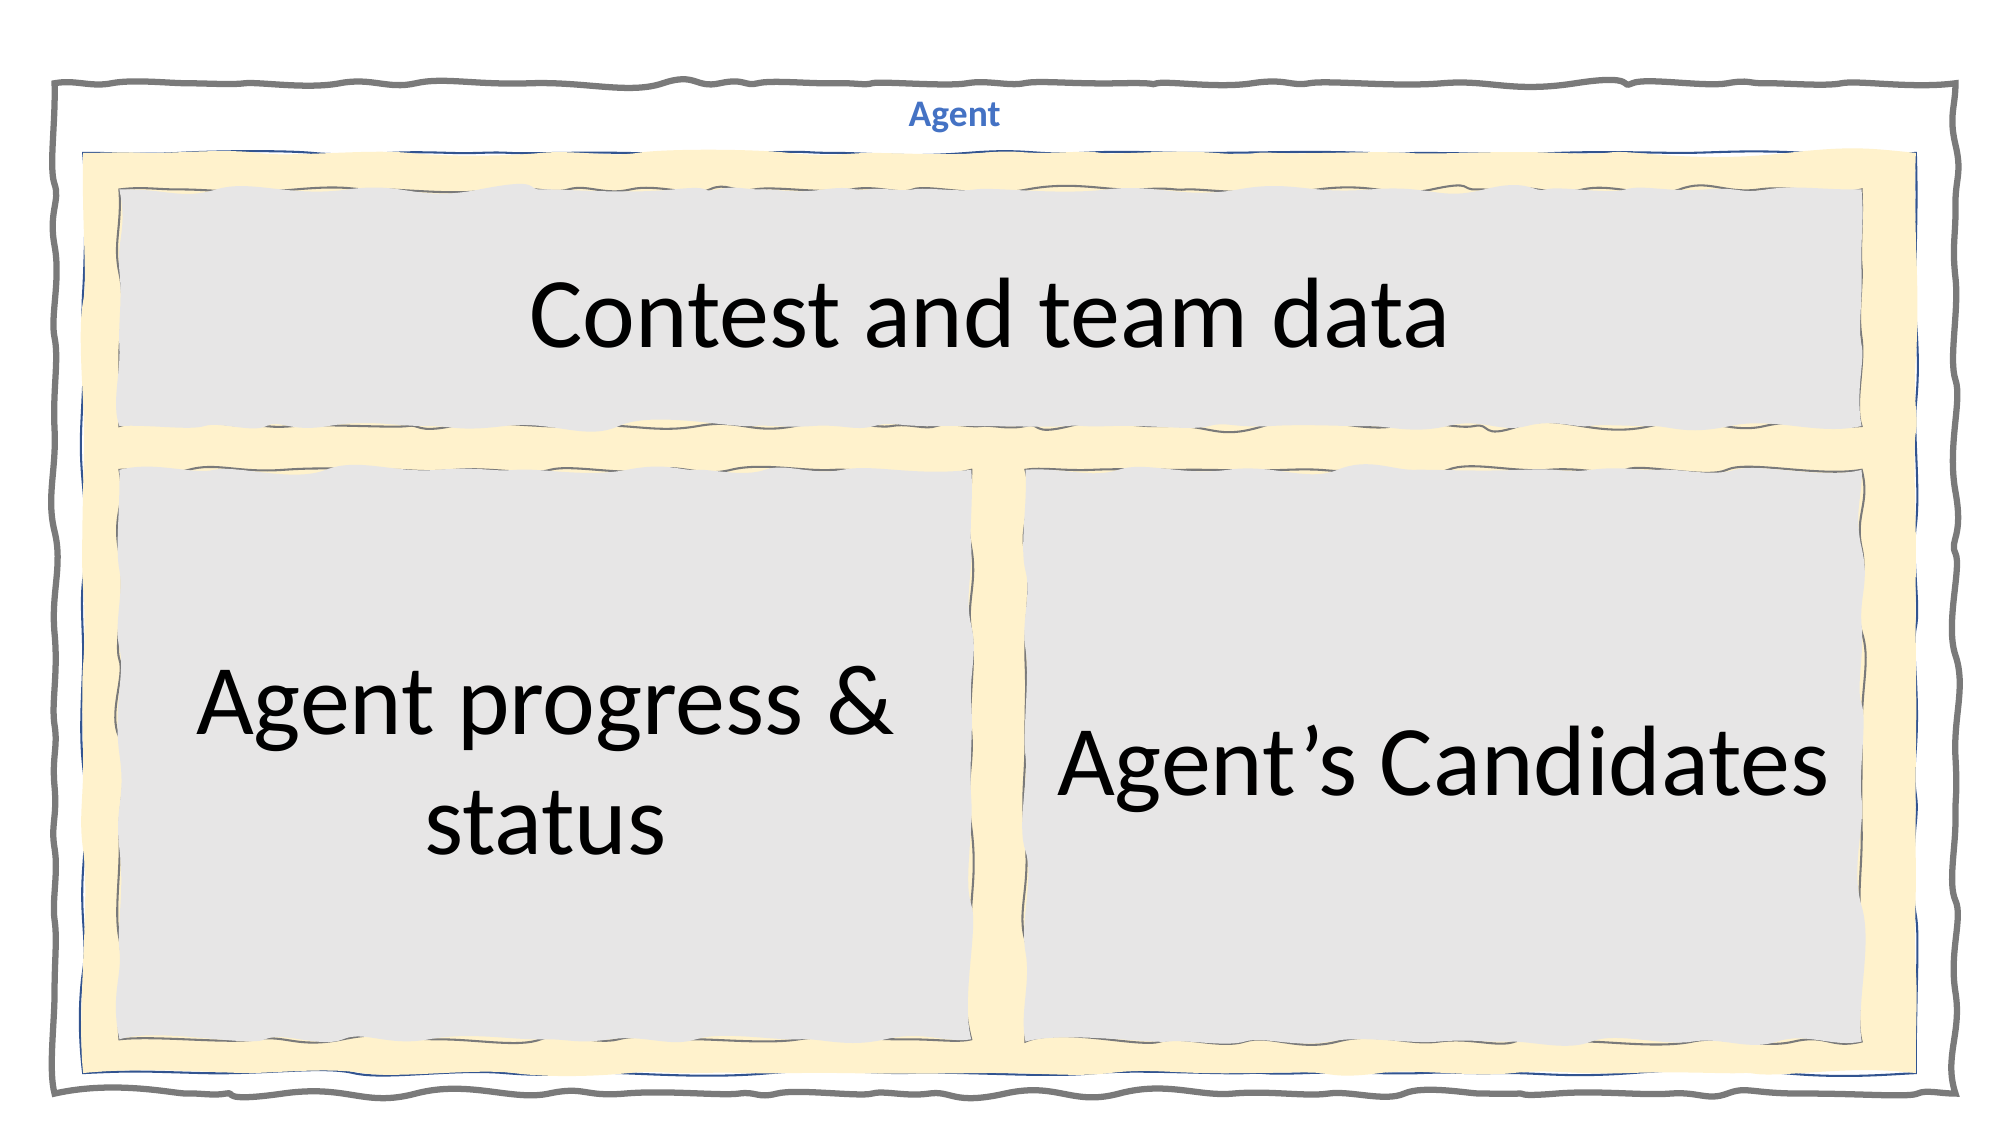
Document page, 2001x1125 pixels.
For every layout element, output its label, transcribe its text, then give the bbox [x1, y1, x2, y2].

text_box Agent progress & status [114, 464, 975, 1045]
text_box [50, 78, 1961, 1100]
text_box Contest and team data [115, 183, 1864, 434]
text_box [78, 148, 1919, 1077]
text_box Agent [894, 81, 1034, 141]
text_box Agent’s Candidates [1021, 464, 1867, 1046]
